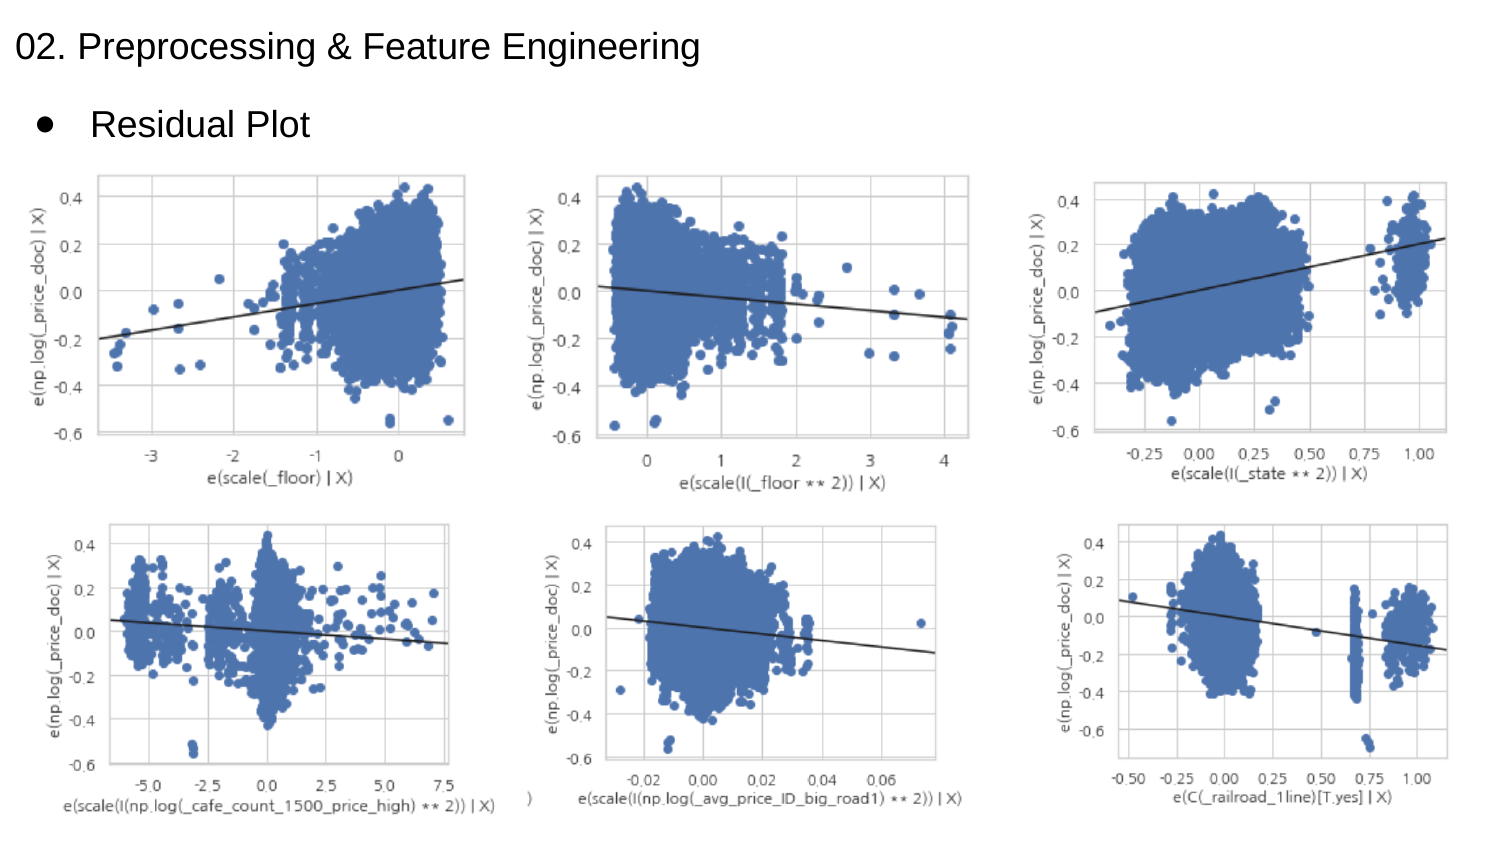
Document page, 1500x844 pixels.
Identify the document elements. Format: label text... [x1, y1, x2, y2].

picture [1017, 170, 1476, 487]
picture [24, 507, 509, 824]
picture [1037, 518, 1473, 814]
picture [527, 518, 973, 814]
picture [521, 167, 994, 499]
picture [24, 160, 497, 498]
title Residual Plot [0, 94, 695, 136]
title 02. Preprocessing & Feature Engineering [0, 0, 1398, 94]
